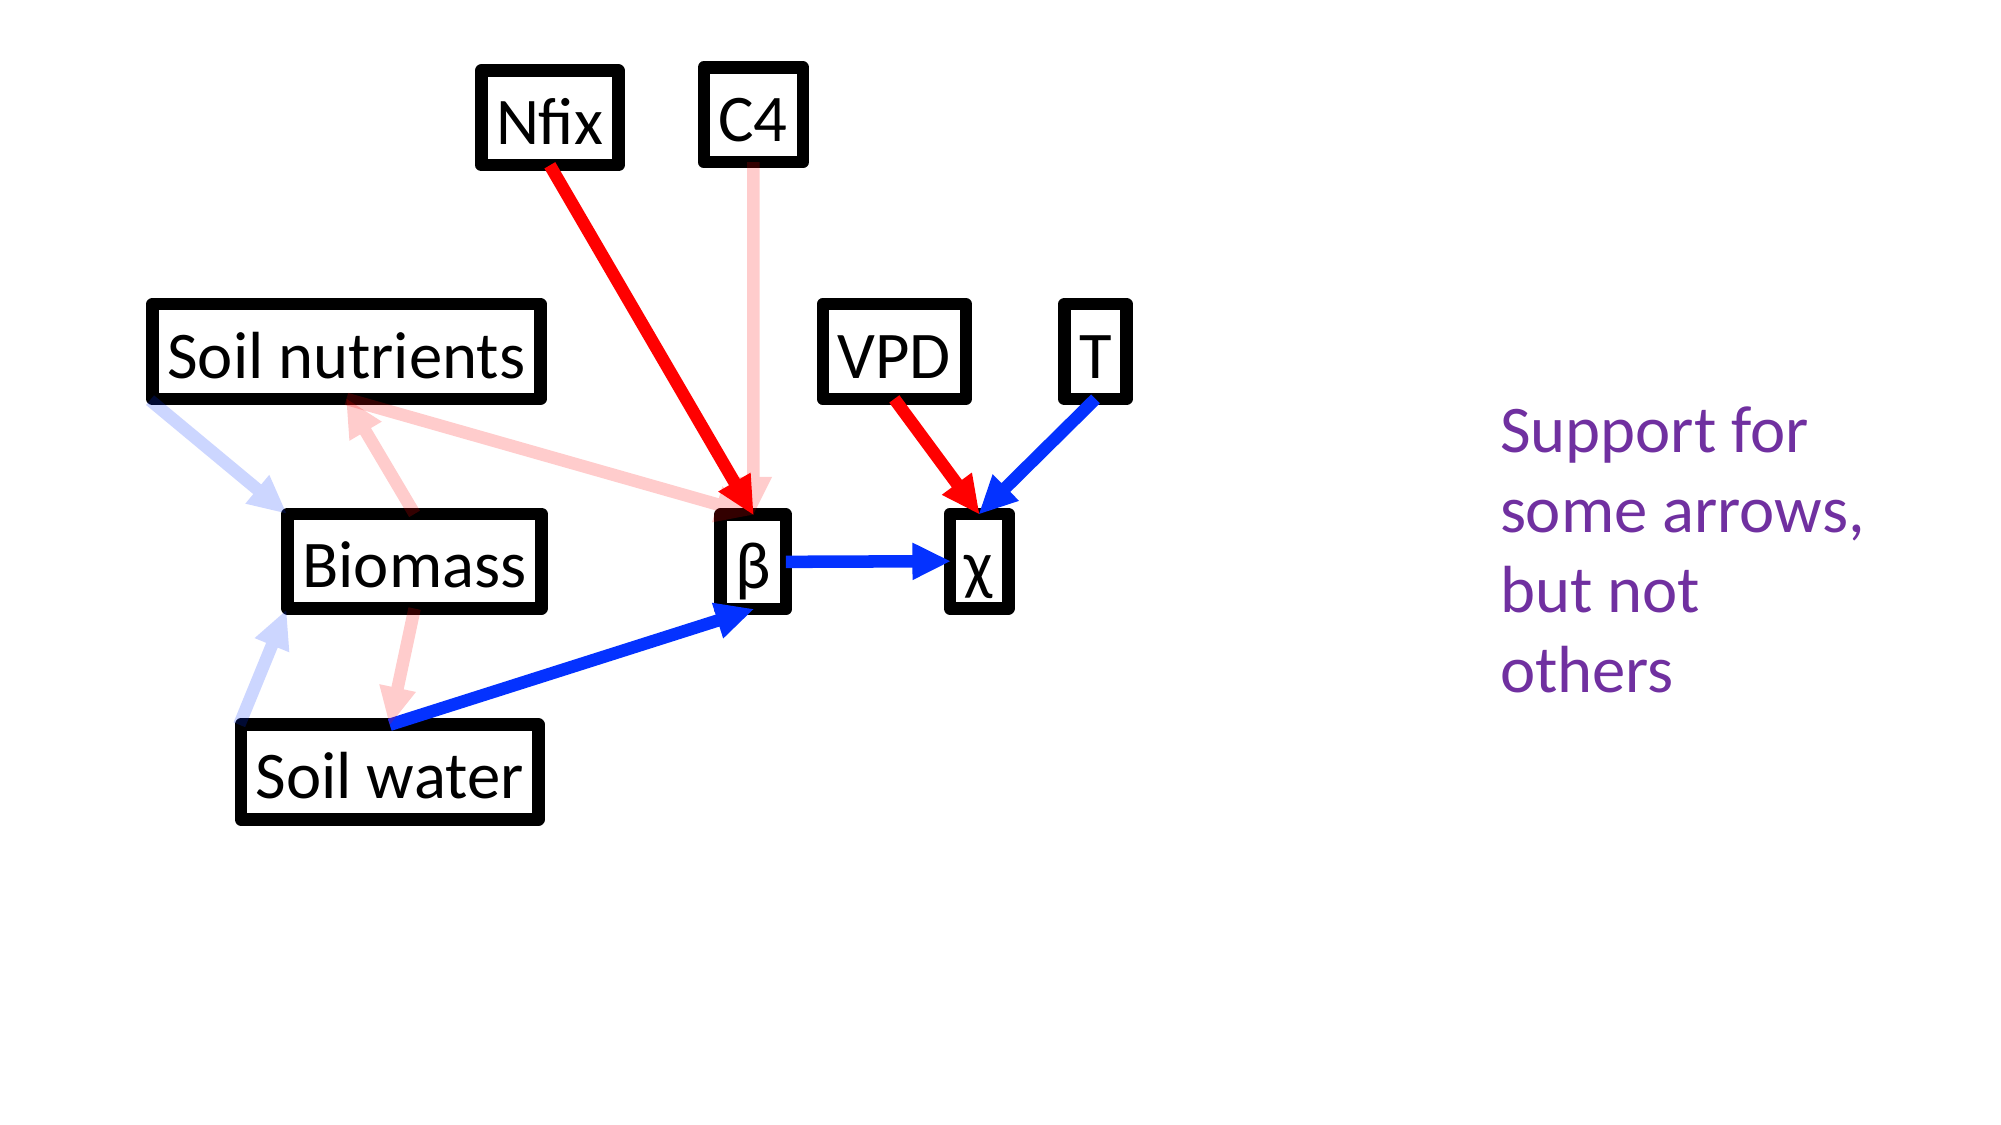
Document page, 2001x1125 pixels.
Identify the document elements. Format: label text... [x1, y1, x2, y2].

text_box Nfix [481, 70, 619, 166]
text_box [239, 610, 287, 725]
text_box β [720, 514, 786, 610]
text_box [894, 400, 979, 514]
text_box C4 [703, 67, 803, 163]
text_box Biomass [287, 513, 542, 609]
text_box χ [950, 514, 1009, 609]
text_box Soil nutrients [152, 304, 541, 399]
text_box Soil water [240, 724, 539, 820]
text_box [415, 610, 754, 725]
text_box T [1064, 304, 1127, 399]
text_box Support for some arrows, but not others [1485, 378, 1901, 714]
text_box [979, 400, 1096, 514]
text_box VPD [822, 304, 966, 399]
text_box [150, 400, 287, 514]
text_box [389, 609, 415, 725]
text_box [346, 400, 549, 515]
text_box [549, 166, 753, 515]
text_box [346, 400, 415, 514]
